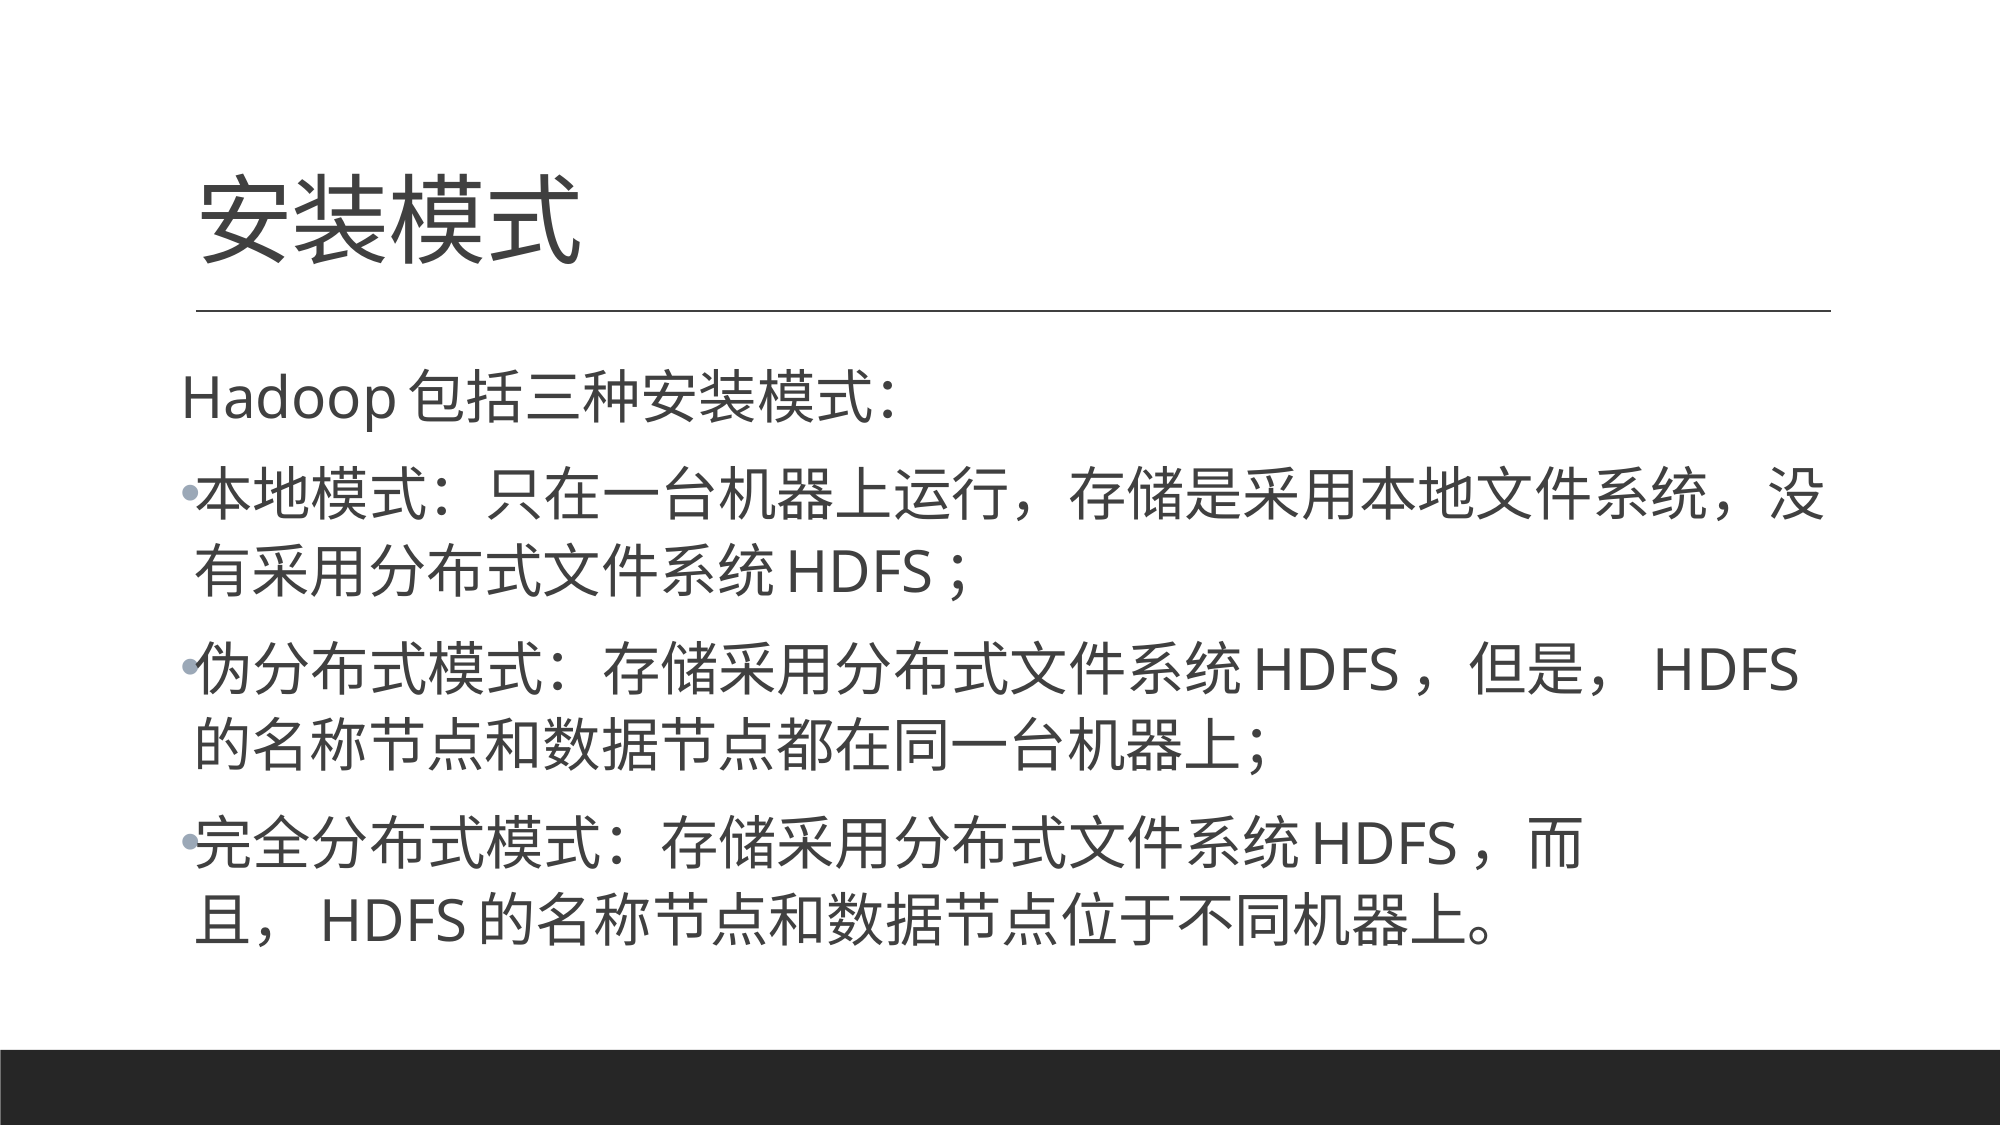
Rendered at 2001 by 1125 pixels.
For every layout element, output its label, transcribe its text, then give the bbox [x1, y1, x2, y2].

list Hadoop包括三种安装模式： 本地模式：只在一台机器上运行，存储是采用本地文件系统，没有采用分布式文件系统HDFS； 伪分布式模式：存储采用分布式文件系统HDFS，但是，HDFS的名称节点和数据节点都在同一台机器上； 完全分布式模式：存储采用分布式文件系统HDFS，而且，HDFS的名称节点和数据节点位于不同机器上。 [180, 345, 1830, 963]
title 安装模式 [180, 47, 1830, 285]
